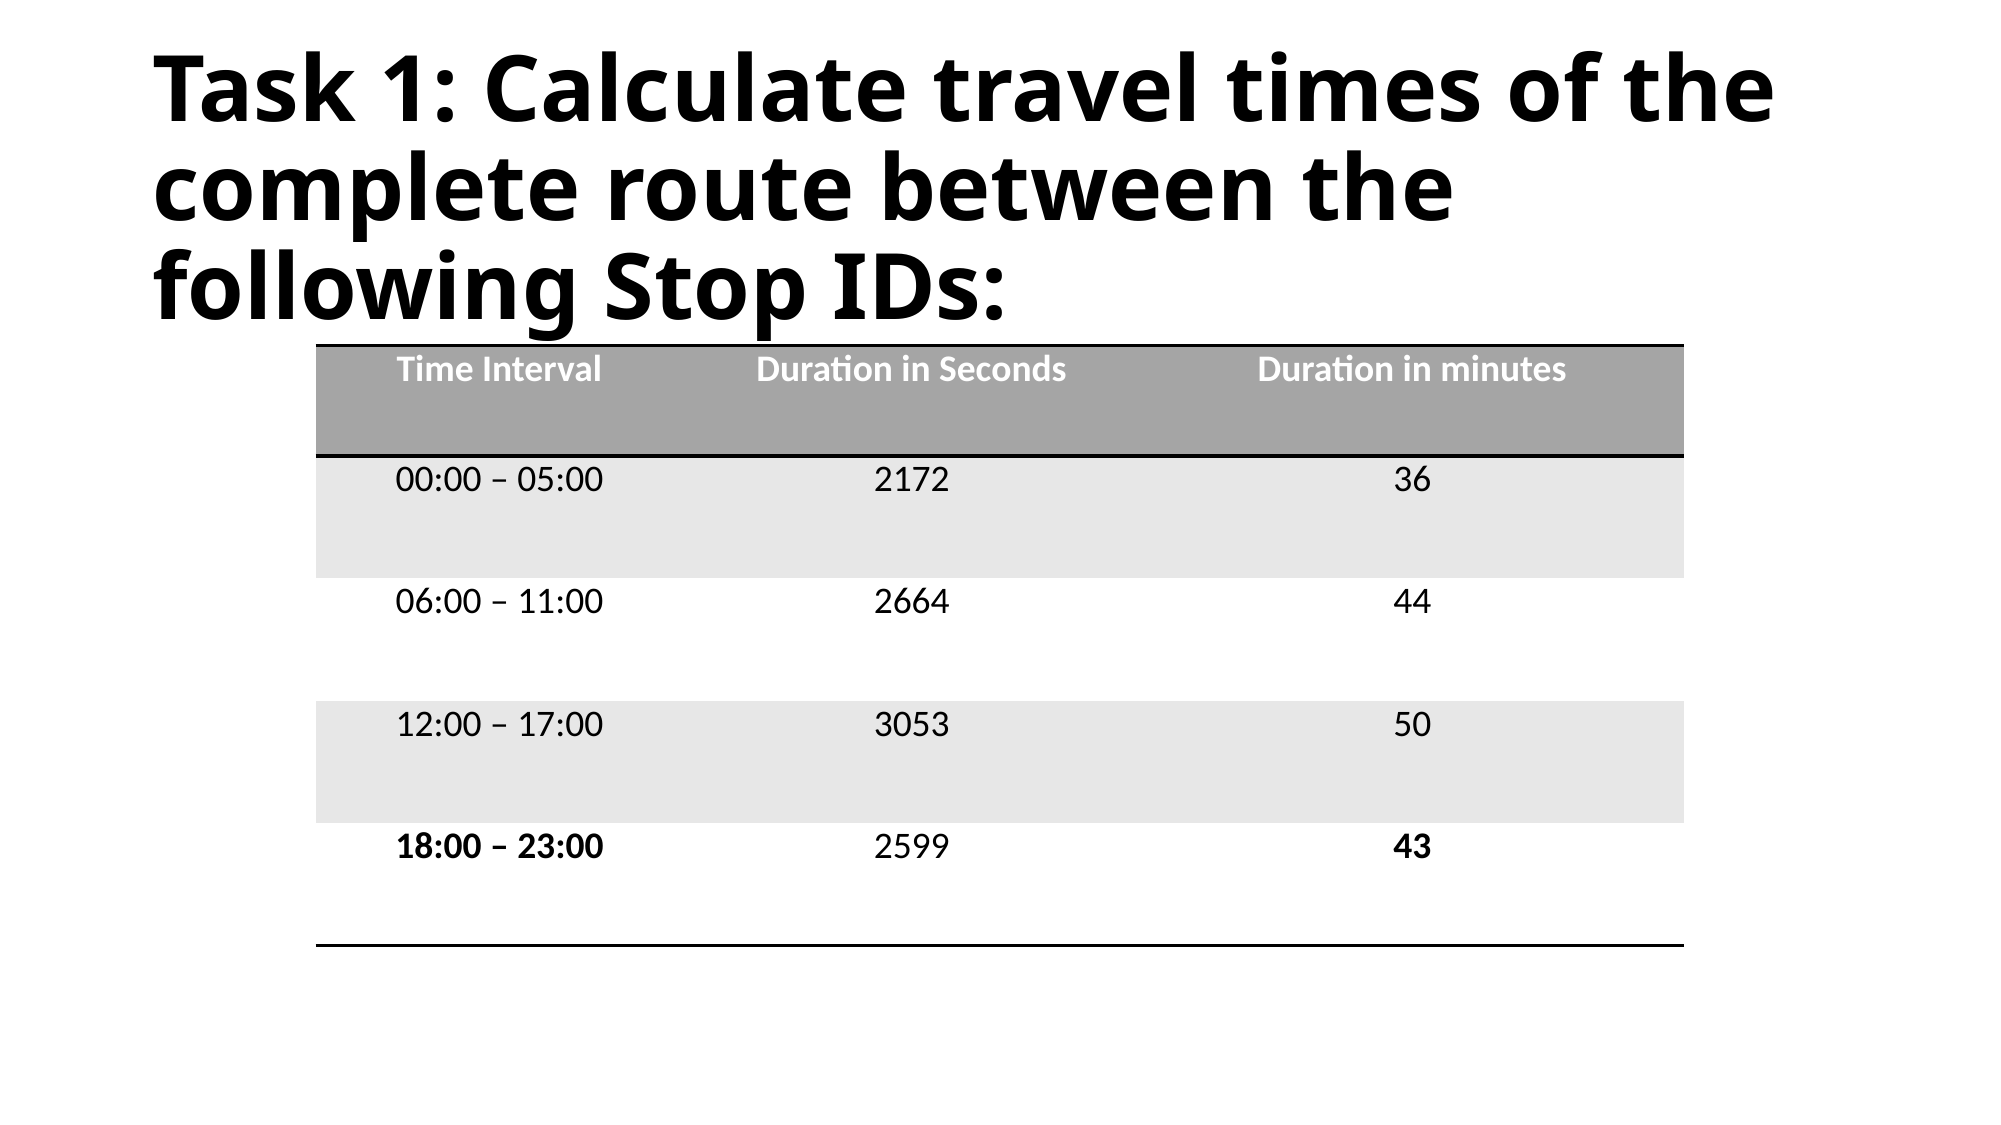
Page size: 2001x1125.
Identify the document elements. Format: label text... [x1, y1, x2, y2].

table_cell 43 [1140, 823, 1684, 944]
title Task 1: Calculate travel times of the complete route between the following Stop IDs: [137, 82, 1863, 300]
table_cell 3053 [683, 701, 1140, 823]
table_cell 18:00 – 23:00 [316, 823, 683, 944]
table_cell 06:00 – 11:00 [316, 578, 683, 701]
table_cell 2172 [683, 458, 1140, 578]
table_cell 50 [1140, 701, 1684, 823]
table_cell 00:00 – 05:00 [316, 458, 683, 578]
table_cell 36 [1140, 458, 1684, 578]
table_header Duration in Seconds [683, 347, 1140, 454]
table_cell 2664 [683, 578, 1140, 701]
table_cell 44 [1140, 578, 1684, 701]
table_header Time Interval [316, 347, 683, 454]
table_cell 12:00 – 17:00 [316, 701, 683, 823]
table_cell 2599 [683, 823, 1140, 944]
table_header Duration in minutes [1140, 347, 1684, 454]
